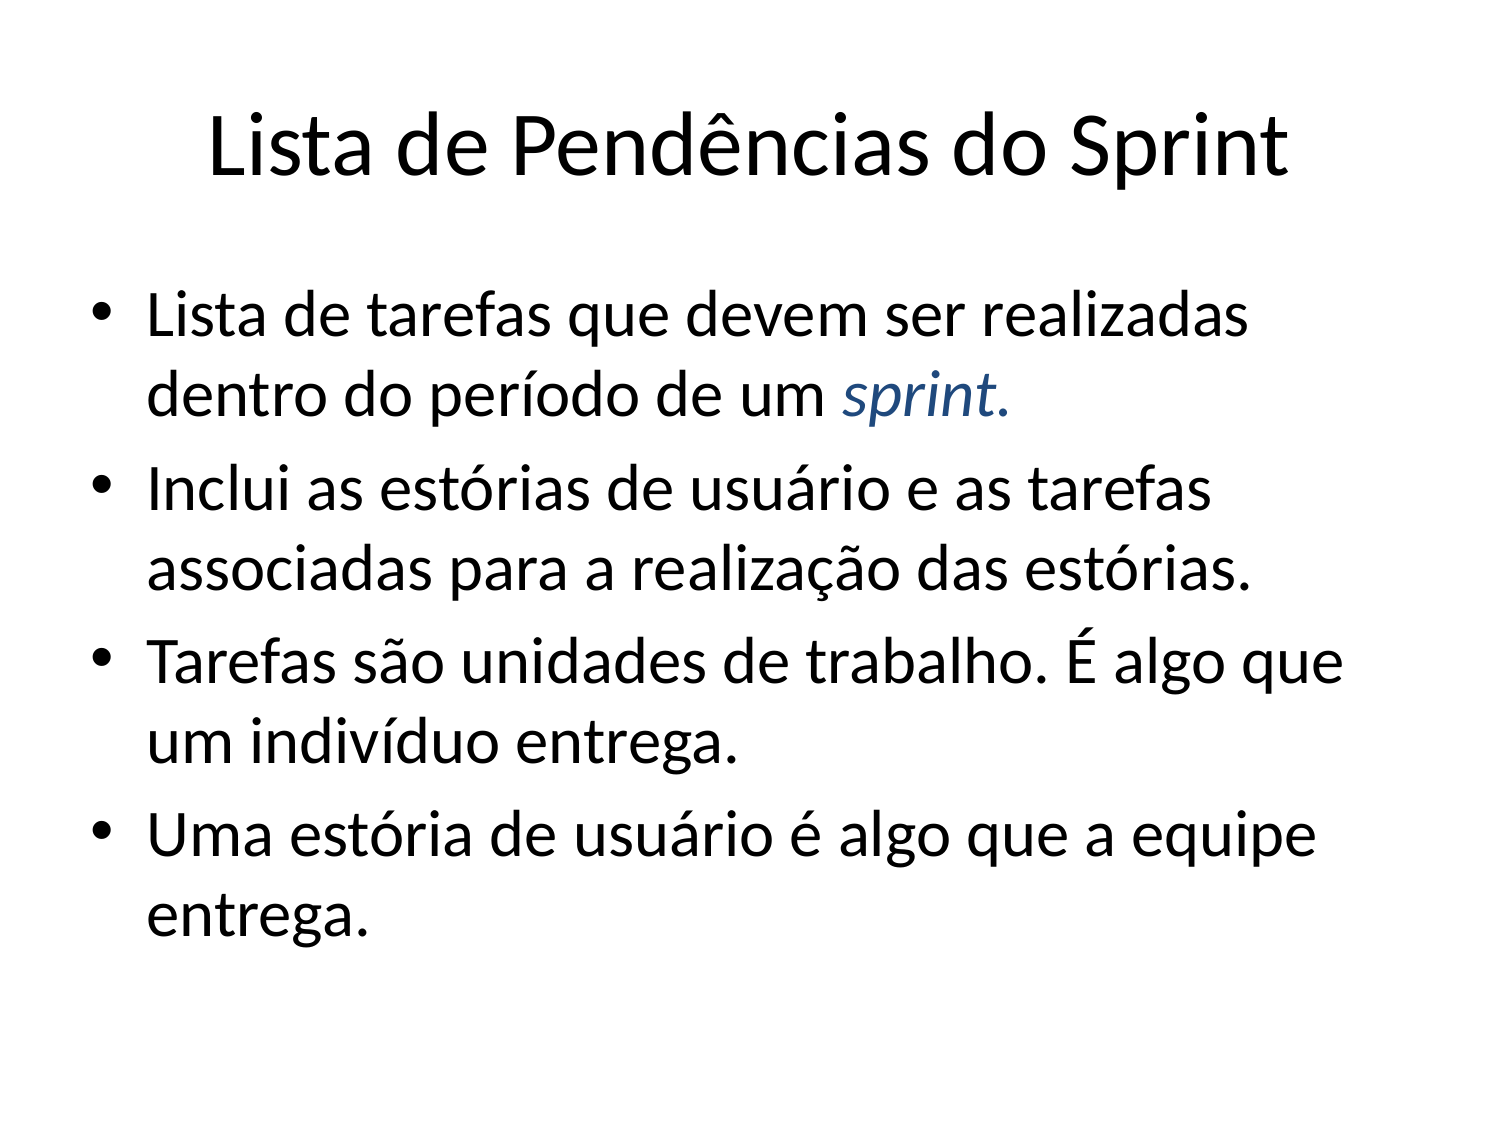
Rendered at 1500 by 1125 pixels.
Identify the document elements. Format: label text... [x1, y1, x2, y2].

list Lista de tarefas que devem ser realizadas dentro do período de um sprint. Inclui as estórias de usuário e as tarefas associadas para a realização das estórias. Tarefas são unidades de trabalho. É algo que um indivíduo entrega. Uma estória de usuário é algo que a equipe entrega. [75, 262, 1425, 1005]
title Lista de Pendências do Sprint [75, 45, 1425, 233]
